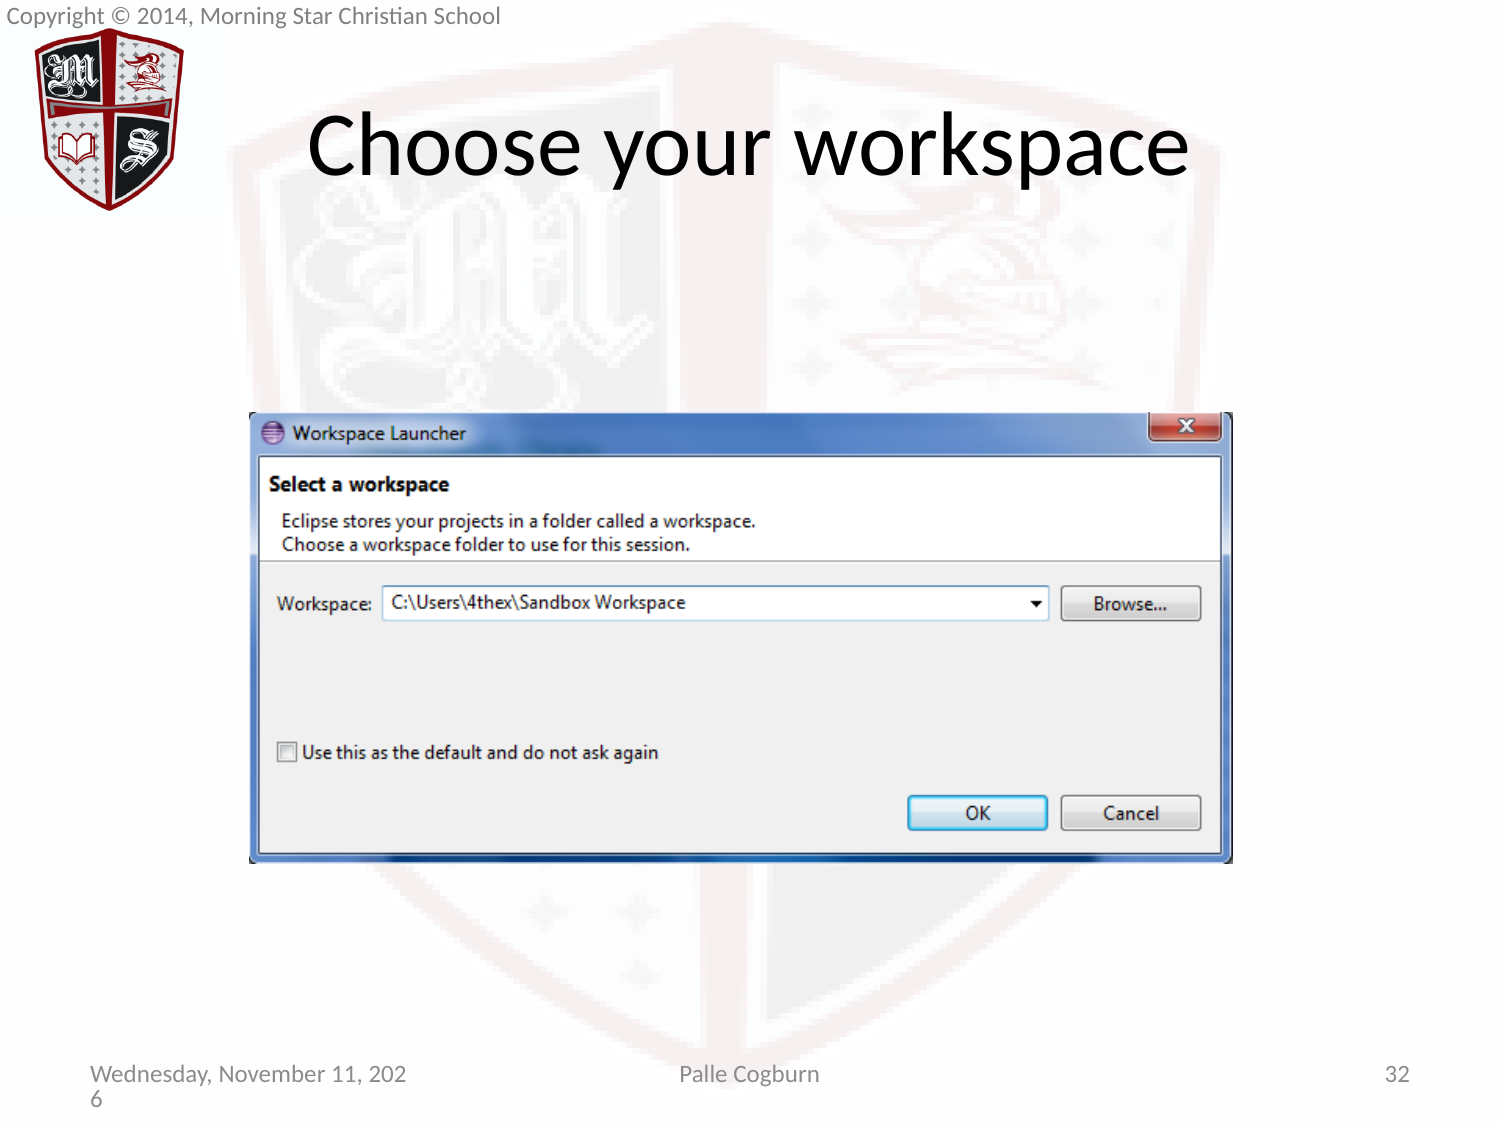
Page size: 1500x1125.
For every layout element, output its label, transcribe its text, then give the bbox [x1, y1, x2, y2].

picture [249, 412, 1233, 865]
title Choose your workspace [75, 45, 1425, 233]
footer Palle Cogburn [512, 1042, 988, 1103]
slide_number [75, 1042, 425, 1103]
slide_number 32 [1074, 1042, 1425, 1103]
picture [0, 24, 225, 217]
